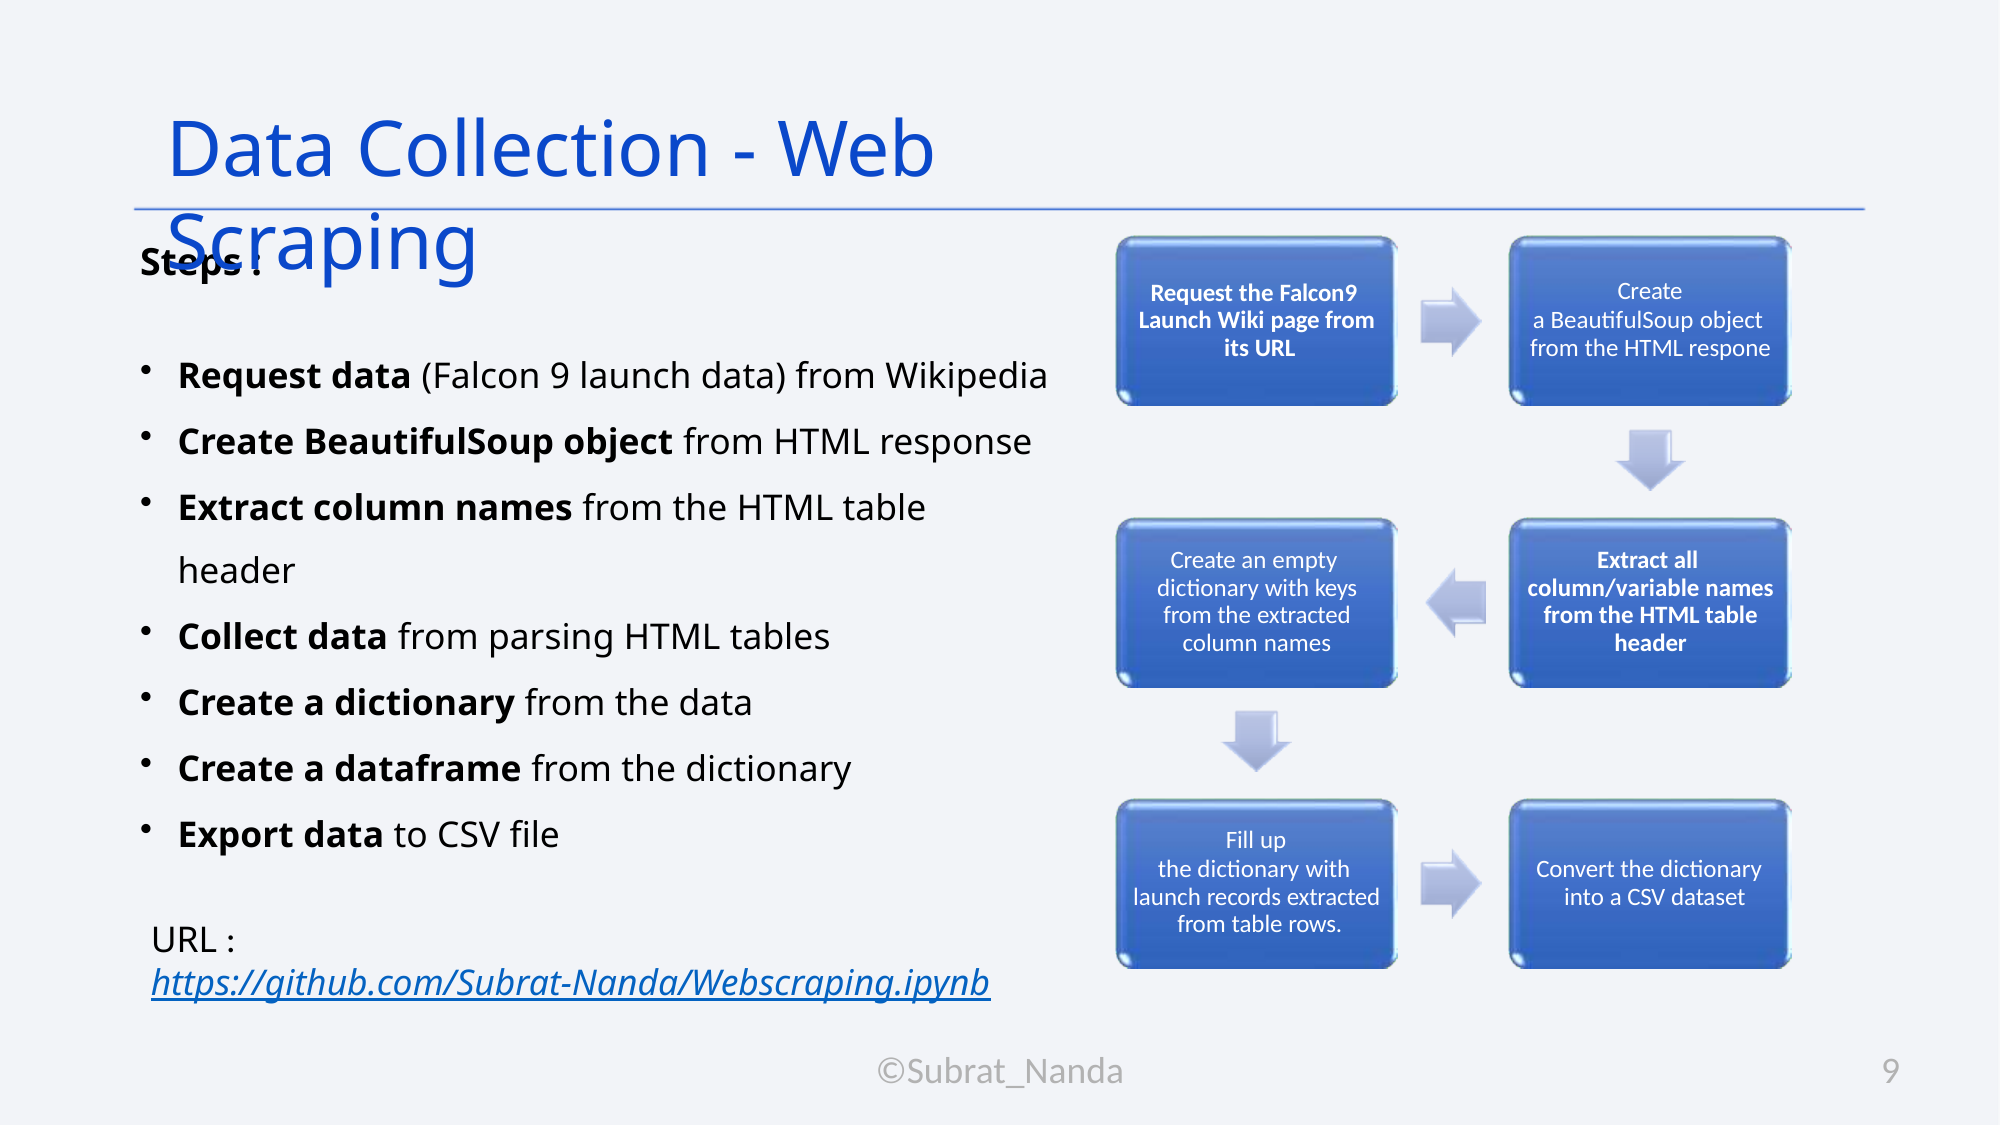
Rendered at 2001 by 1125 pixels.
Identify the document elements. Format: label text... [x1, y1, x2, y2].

footer ©Subrat_Nanda [680, 1046, 1320, 1103]
text_box URL : https://github.com/Subrat-Nanda/Webscraping.ipynb [136, 907, 1090, 1017]
text_box Steps : Request data (Falcon 9 launch data) from Wikipedia Create BeautifulSoup object from HTML response Extract column names from the HTML table header Collect data from parsing HTML tables Create a dictionary from the data Create a dataframe from the dictionary Export data to CSV file [138, 235, 1063, 855]
slide_number 9 [1440, 1046, 1900, 1103]
title Data Collection - Web Scraping [164, 97, 1243, 288]
picture [0, 0, 2000, 1125]
